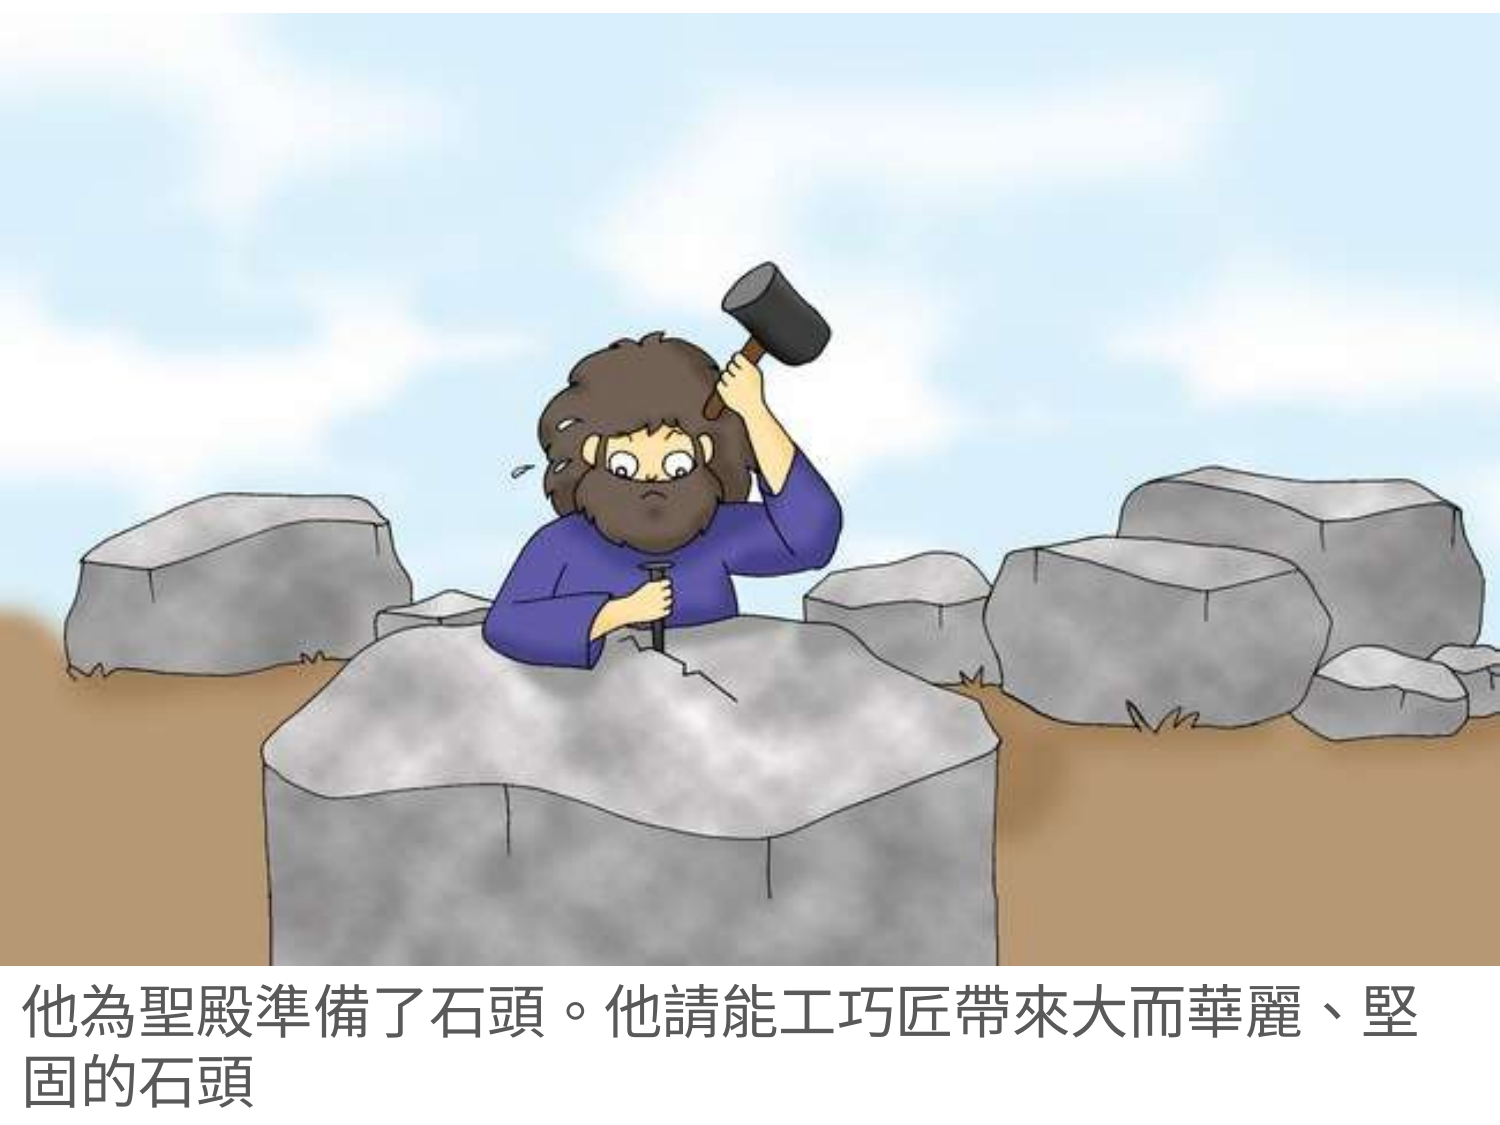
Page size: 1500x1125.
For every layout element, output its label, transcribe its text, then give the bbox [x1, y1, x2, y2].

text_box 他為聖殿準備了石頭。他請能工巧匠帶來大而華麗、堅固的石頭 [7, 975, 1493, 1123]
picture [0, 13, 1500, 967]
